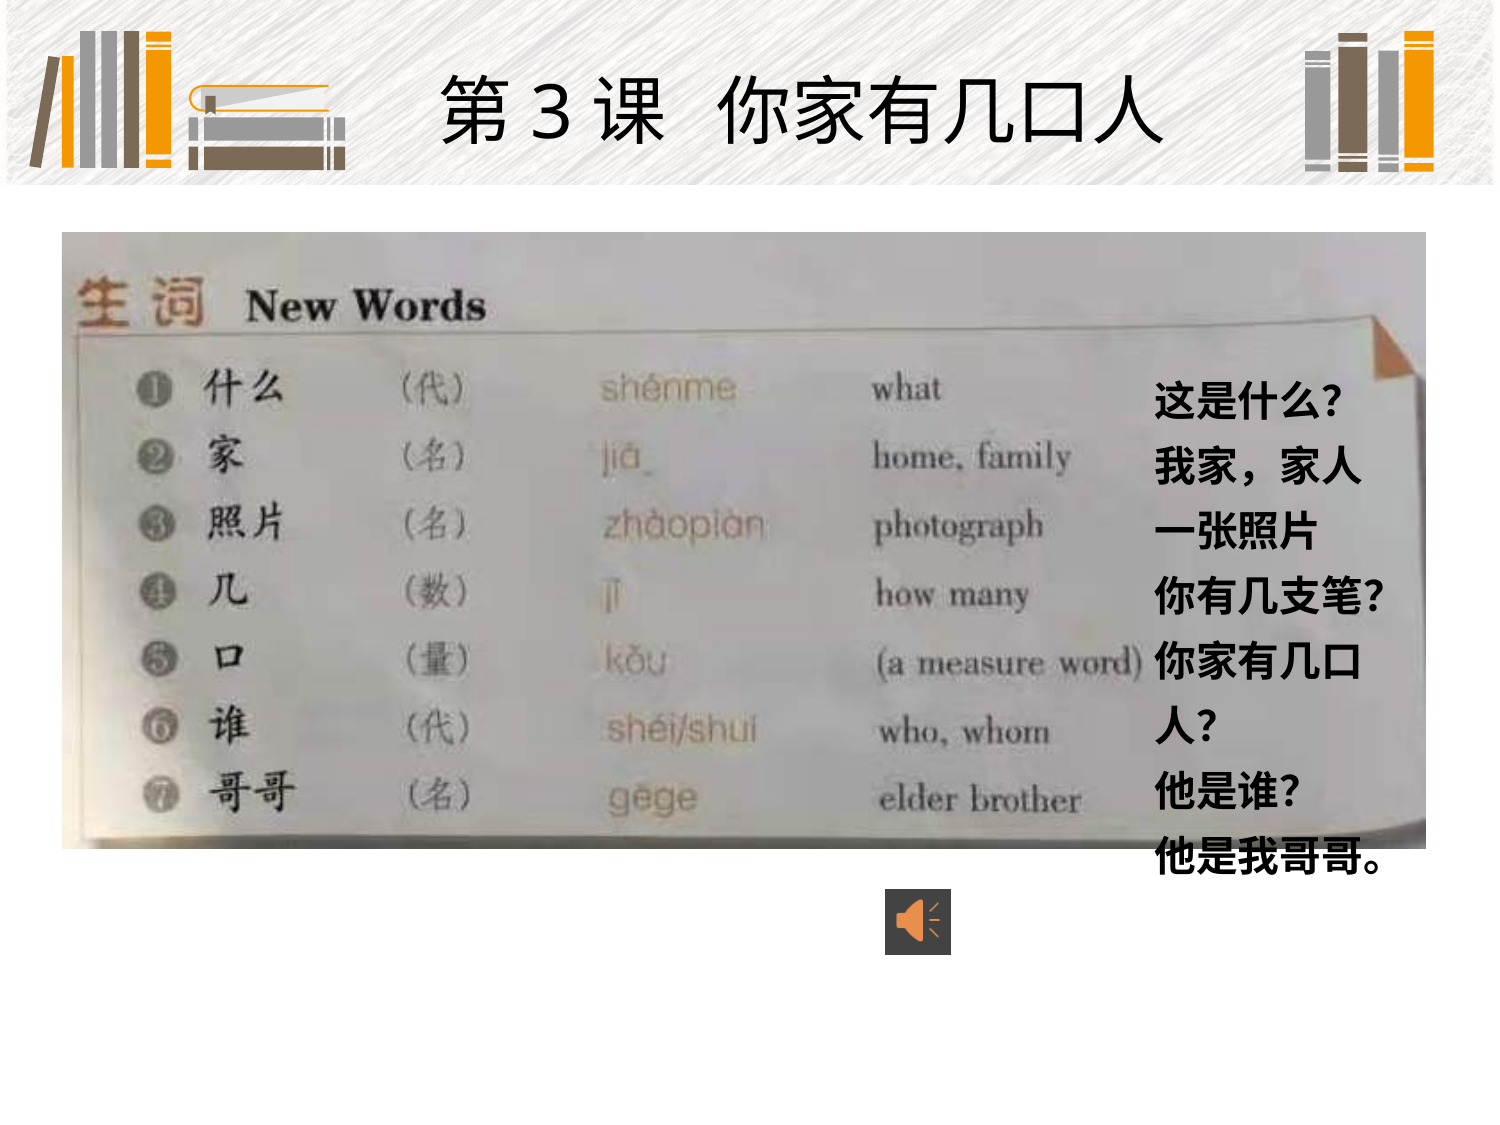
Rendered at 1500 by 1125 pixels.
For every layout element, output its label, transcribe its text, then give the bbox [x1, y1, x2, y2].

picture [0, 0, 1500, 185]
picture [61, 232, 1426, 850]
text_box 这是什么？ 我家，家人 一张照片 你有几支笔？ 你家有几口人？ 他是谁？ 他是我哥哥。 [1139, 352, 1446, 888]
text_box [29, 30, 346, 171]
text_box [1304, 30, 1435, 173]
picture [884, 887, 953, 956]
